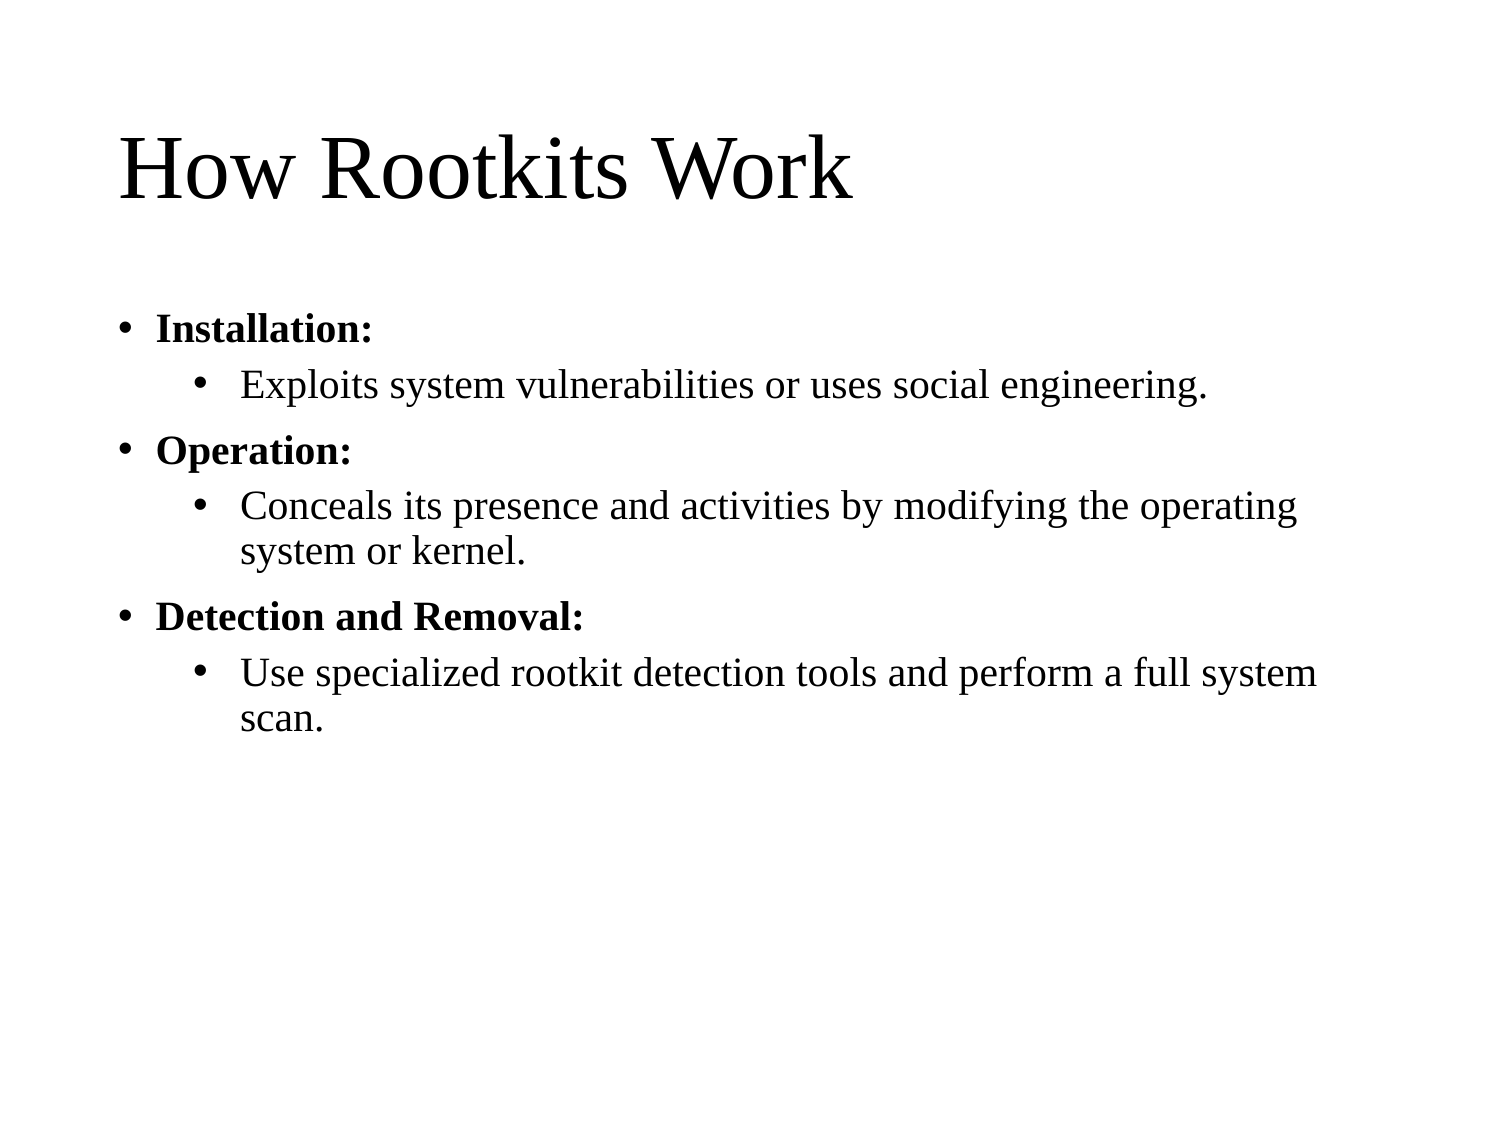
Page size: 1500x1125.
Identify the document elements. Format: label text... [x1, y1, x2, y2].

list Installation: Exploits system vulnerabilities or uses social engineering. Operation: Conceals its presence and activities by modifying the operating system or kernel. Detection and Removal: Use specialized rootkit detection tools and perform a full system scan. [103, 299, 1397, 753]
title How Rootkits Work [103, 59, 1397, 278]
